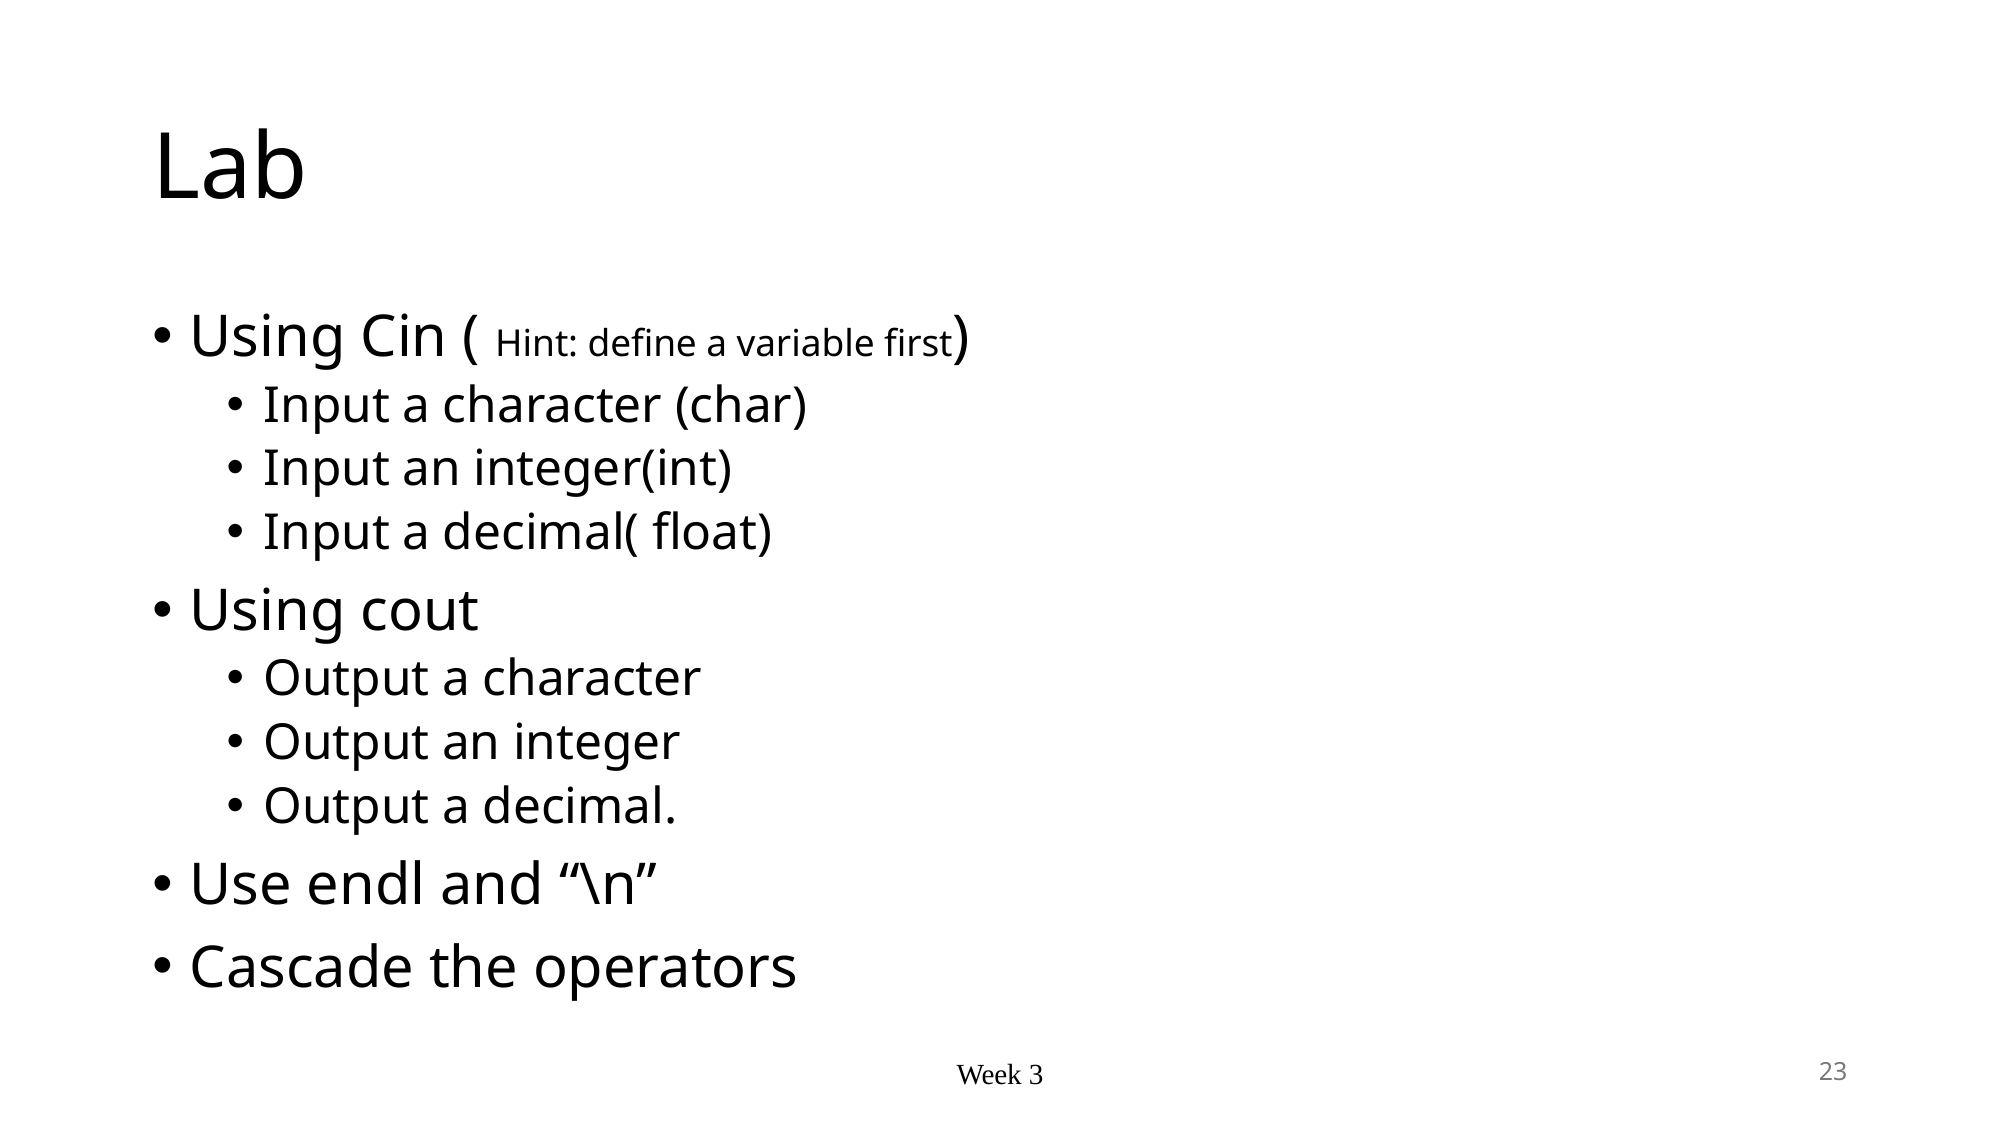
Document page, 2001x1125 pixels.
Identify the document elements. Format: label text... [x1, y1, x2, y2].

title Lab [137, 59, 1863, 278]
slide_number 23 [1412, 1042, 1863, 1103]
list Using Cin ( Hint: define a variable first) Input a character (char) Input an integer(int) Input a decimal( float) Using cout Output a character Output an integer Output a decimal. Use endl and “\n” Cascade the operators [137, 299, 1863, 1014]
footer Week 3 [662, 1042, 1338, 1103]
